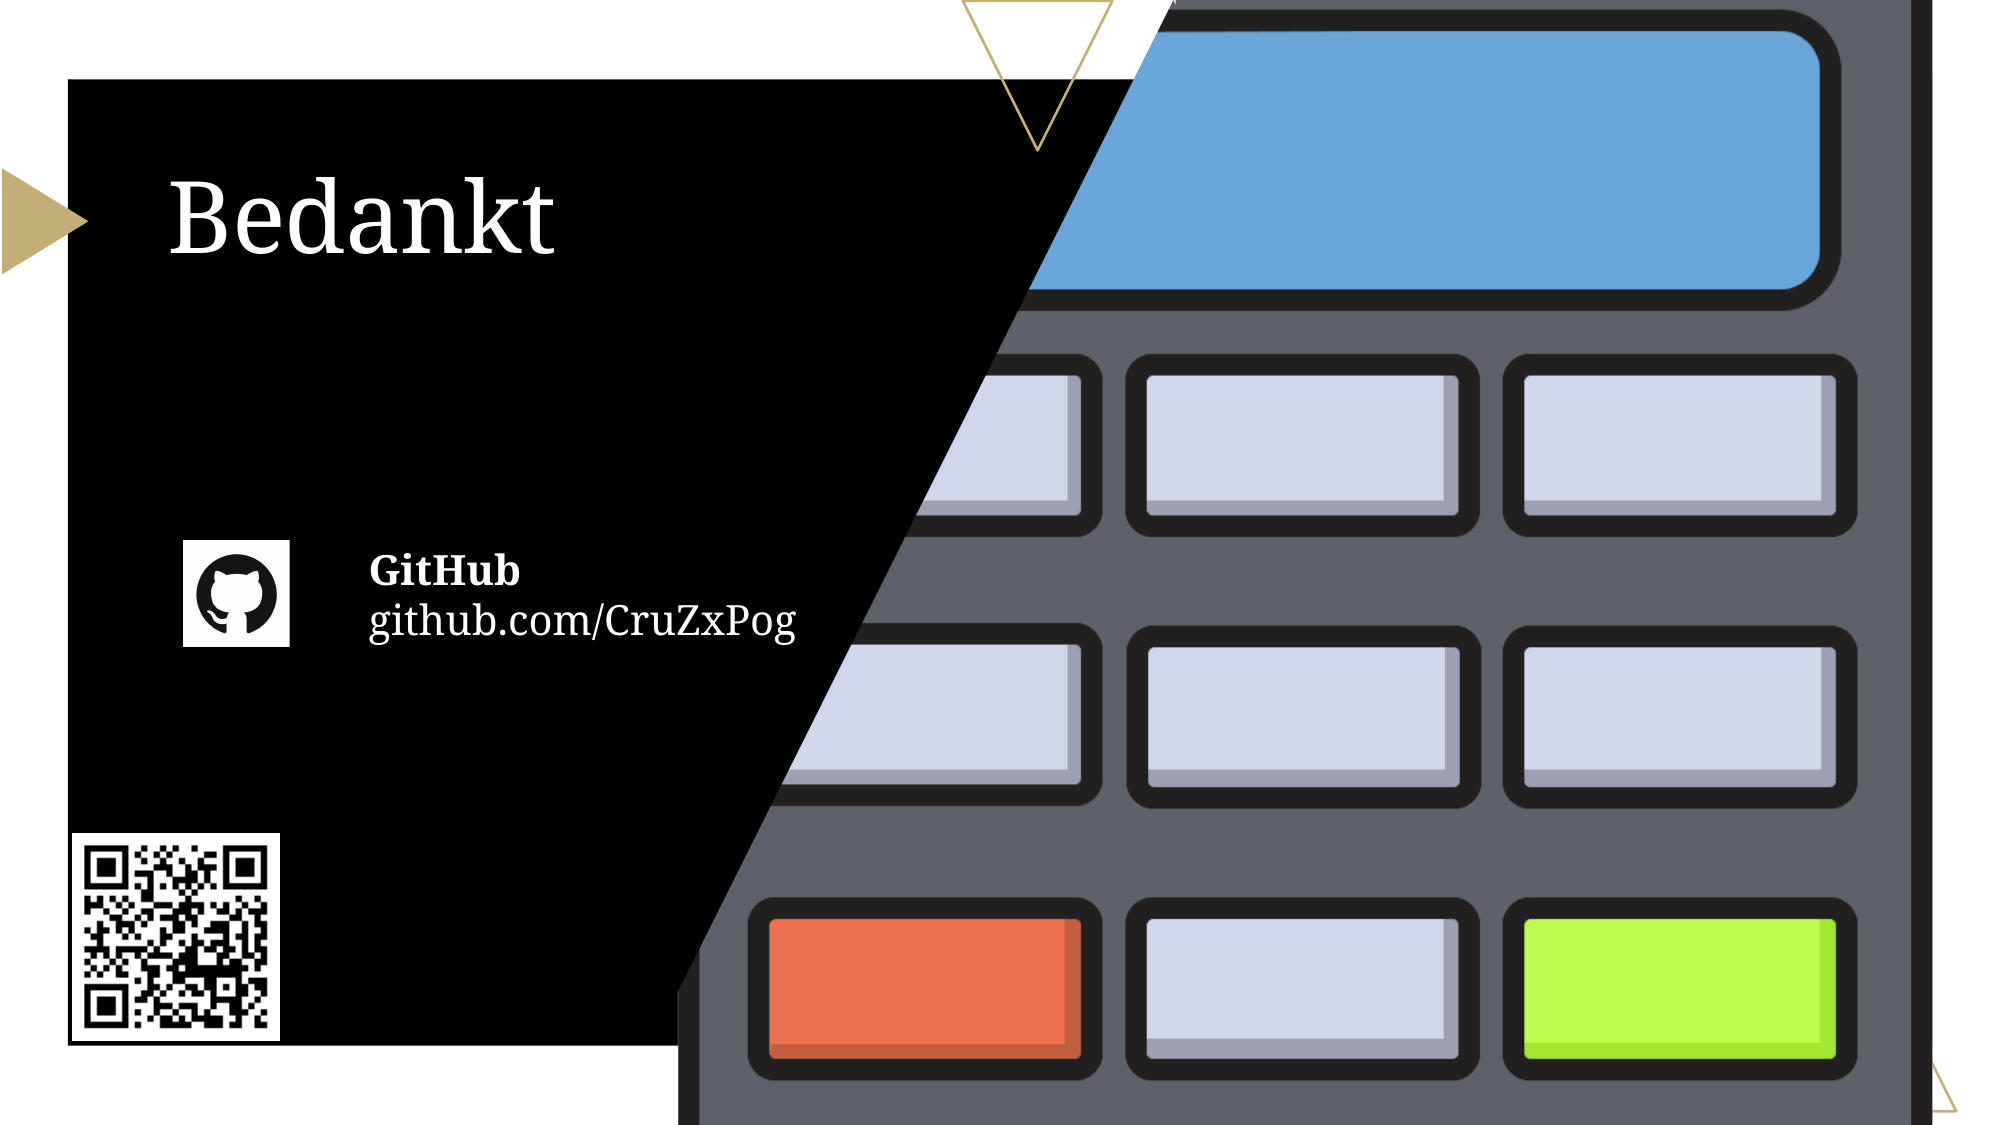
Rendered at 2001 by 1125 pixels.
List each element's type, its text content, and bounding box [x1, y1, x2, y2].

title Bedankt [152, 146, 609, 267]
picture [610, 0, 2000, 1125]
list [124, 270, 609, 917]
picture [72, 833, 280, 1041]
